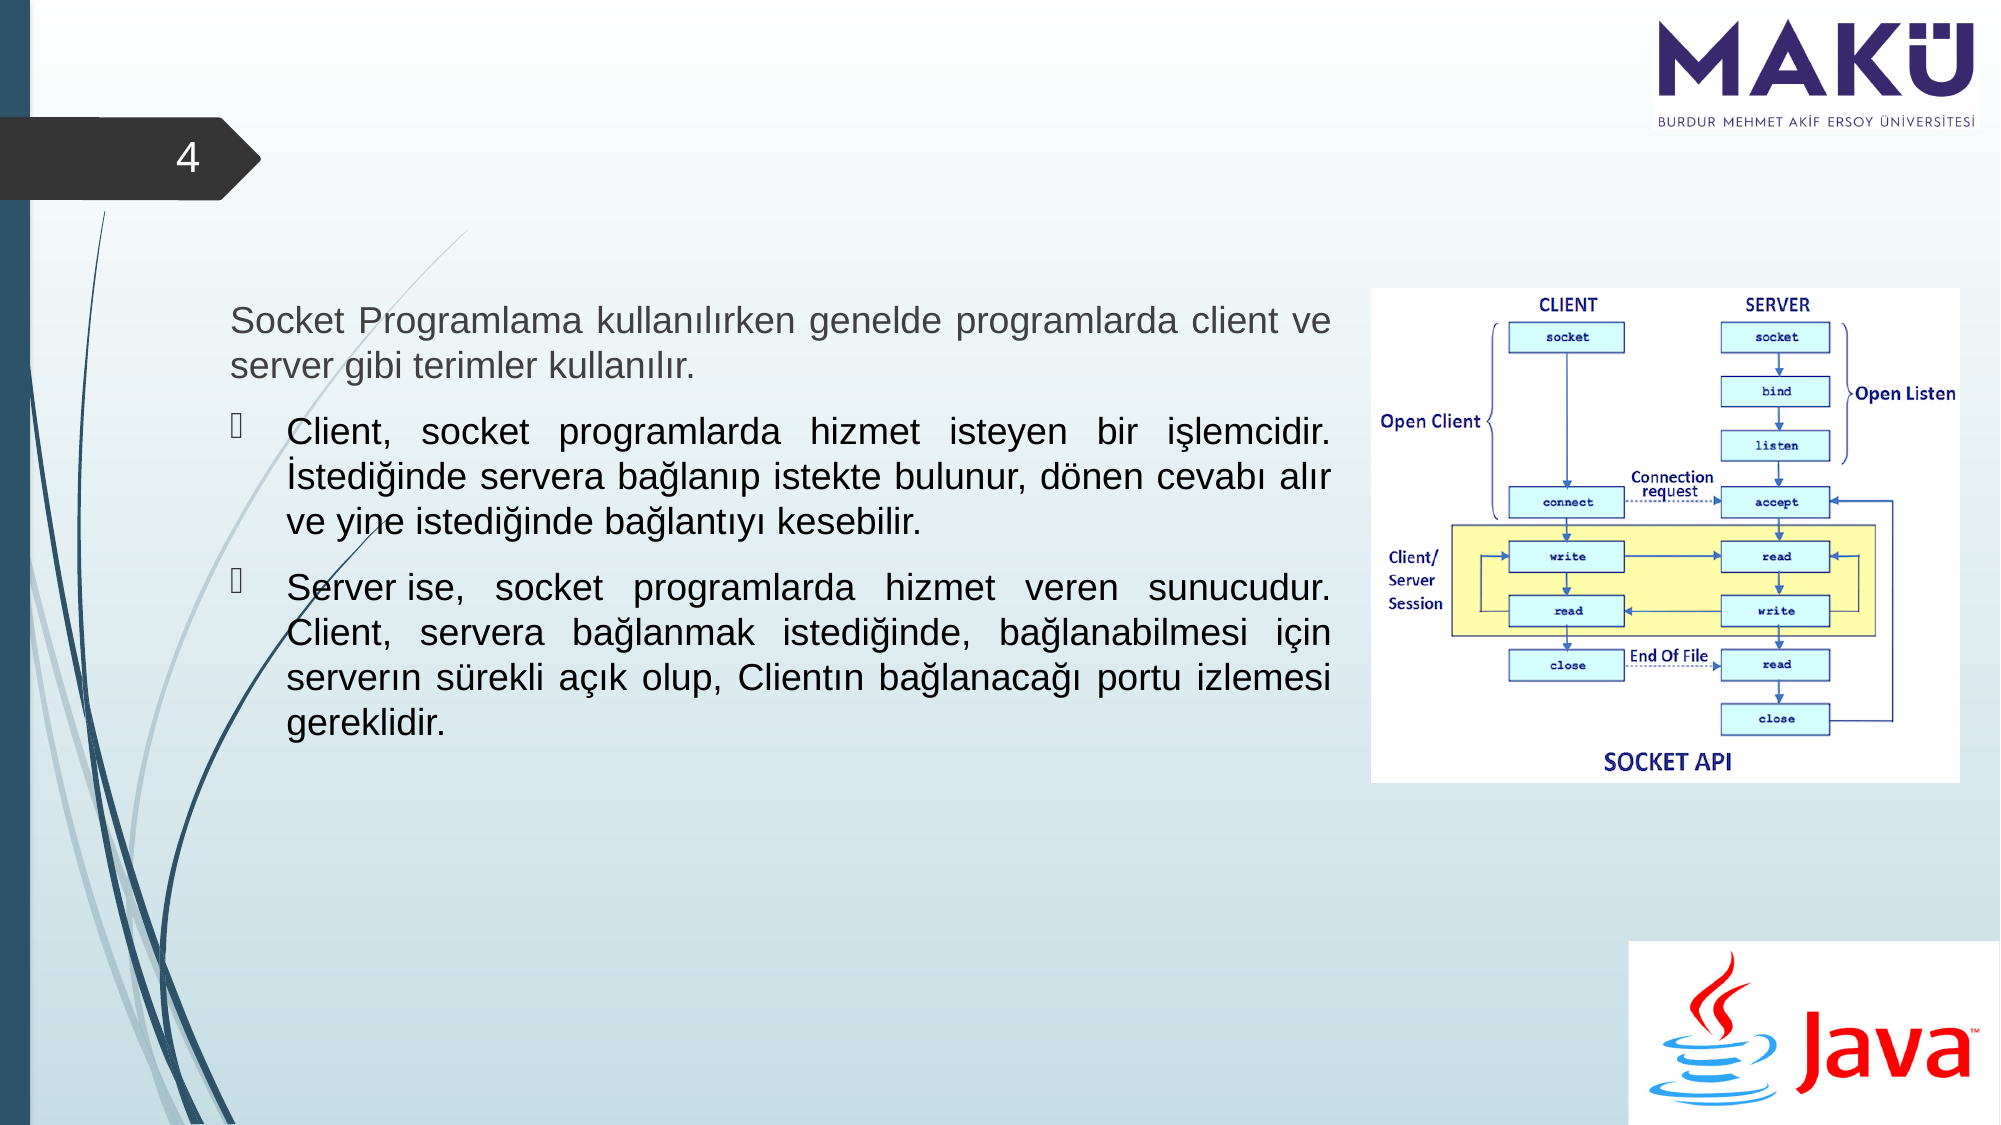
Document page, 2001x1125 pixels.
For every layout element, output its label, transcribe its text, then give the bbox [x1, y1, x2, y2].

picture [1628, 941, 2000, 1125]
picture [1652, 16, 1981, 130]
picture [1371, 288, 1961, 783]
list Socket Programlama kullanılırken genelde programlarda client ve server gibi terimler kullanılır. Client, socket programlarda hizmet isteyen bir işlemcidir. İstediğinde servera bağlanıp istekte bulunur, dönen cevabı alır ve yine istediğinde bağlantıyı kesebilir. Server ise, socket programlarda hizmet veren sunucudur. Client, servera bağlanmak istediğinde, bağlanabilmesi için serverın sürekli açık olup, Clientın bağlanacağı portu izlemesi gereklidir. [215, 288, 1347, 783]
slide_number 4 [87, 129, 216, 190]
